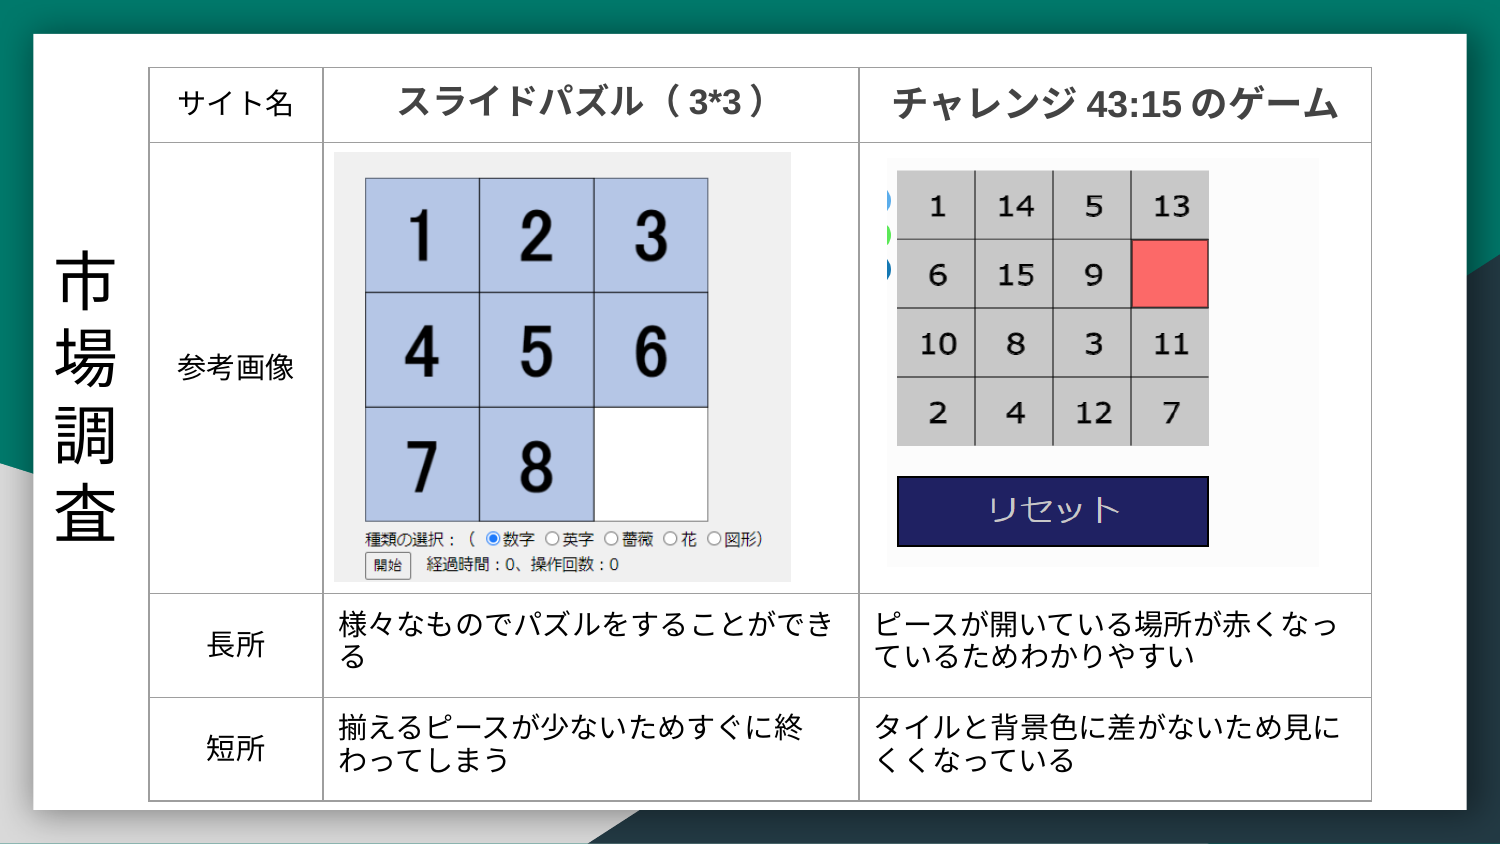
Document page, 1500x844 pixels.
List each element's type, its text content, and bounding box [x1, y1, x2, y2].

table_header スライドパズル（3*3） [324, 68, 858, 142]
table_cell [324, 143, 858, 593]
table_header サイト名 [150, 68, 322, 142]
table_cell ピースが開いている場所が赤くなっているためわかりやすい [860, 594, 1371, 697]
table_cell 長所 [150, 594, 322, 697]
table_header チャレンジ43:15のゲーム [860, 68, 1371, 142]
table_cell 揃えるピースが少ないためすぐに終わってしまう [324, 698, 858, 800]
table_cell 短所 [150, 698, 322, 800]
table_cell 参考画像 [150, 143, 322, 593]
table_cell 様々なものでパズルをすることができる [324, 594, 858, 697]
table_cell [860, 143, 1371, 593]
table_cell タイルと背景色に差がないため見にくくなっている [860, 698, 1371, 800]
picture [333, 152, 791, 582]
text_box 市場調査 [38, 225, 115, 566]
picture [886, 157, 1319, 567]
